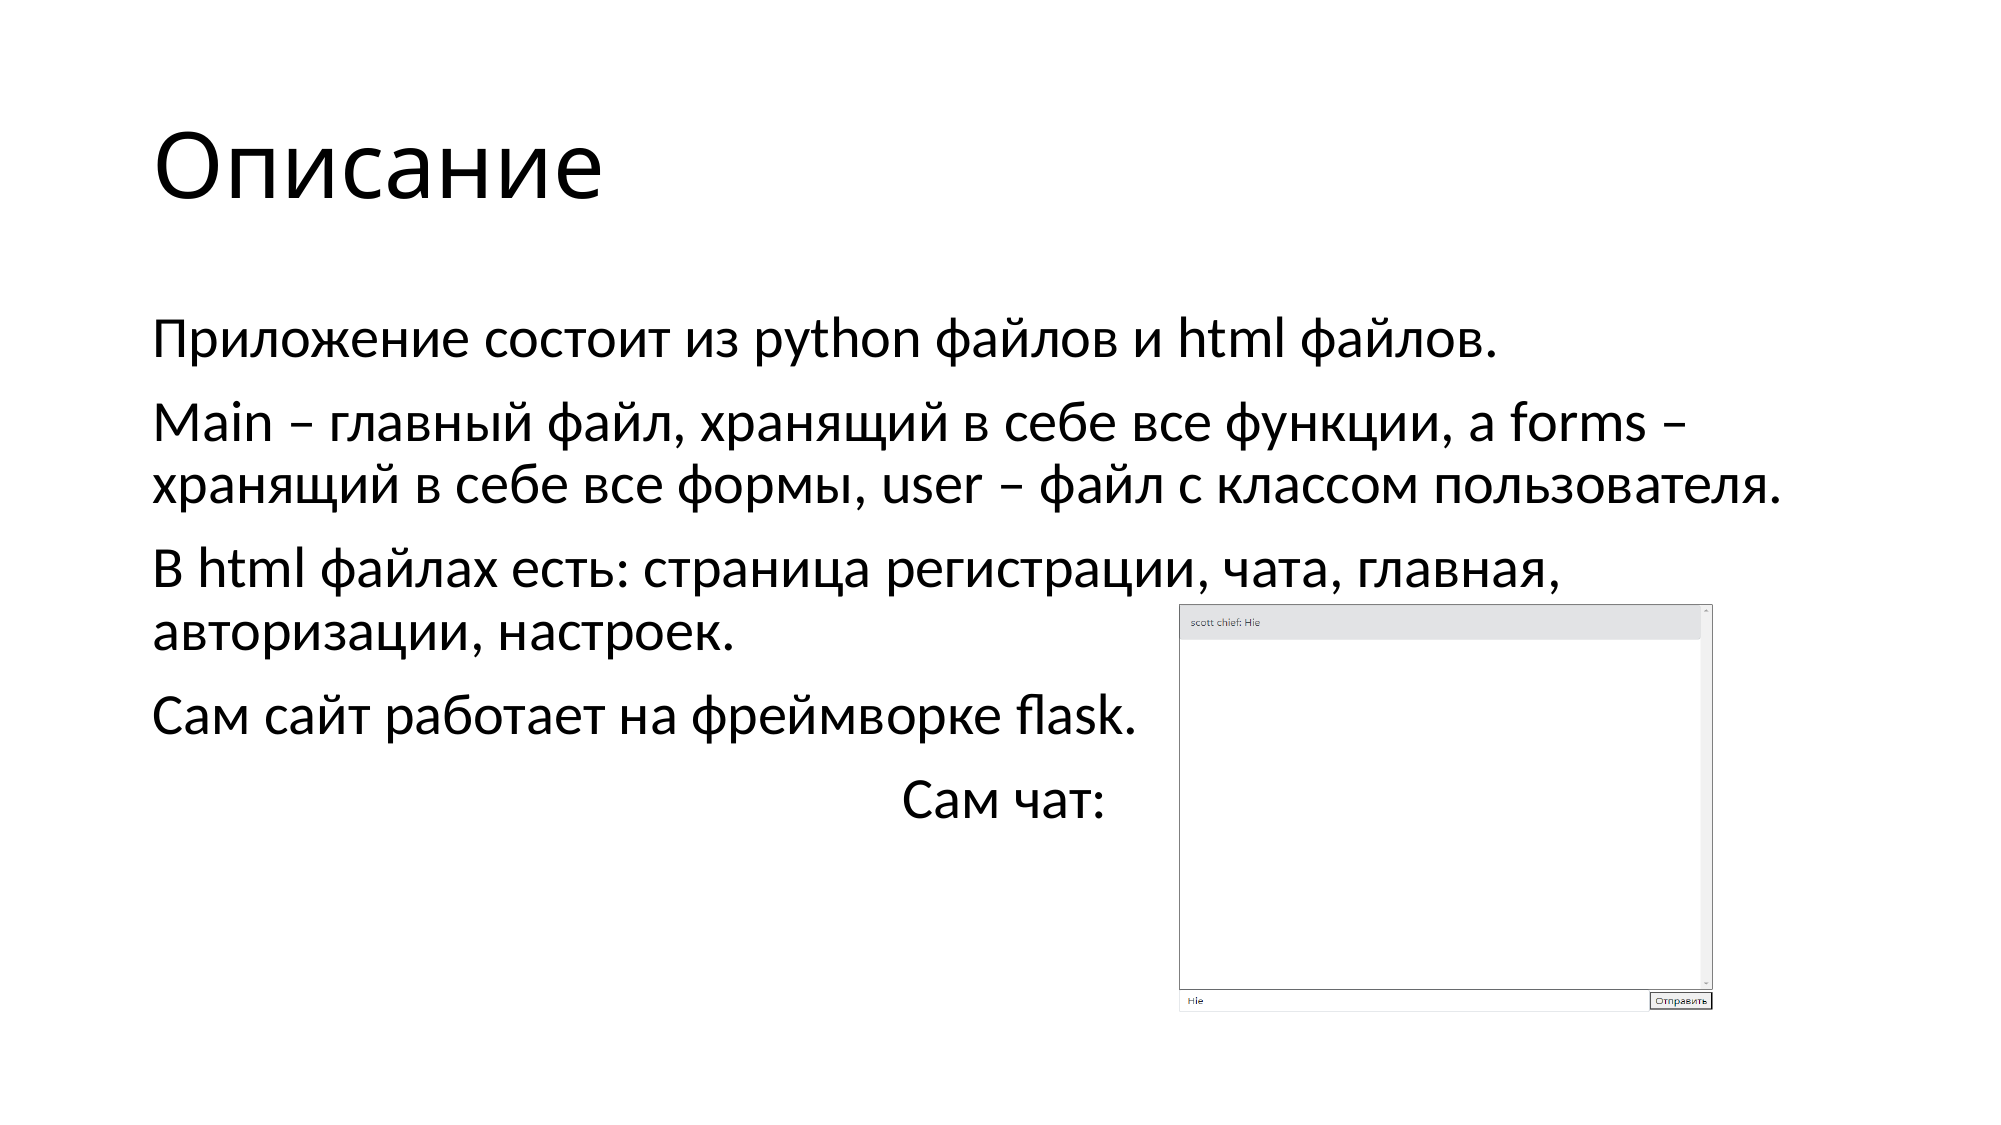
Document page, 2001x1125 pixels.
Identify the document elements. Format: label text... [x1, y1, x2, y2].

title Описание [137, 59, 1863, 278]
picture [1175, 603, 1720, 1014]
list Приложение состоит из python файлов и html файлов. Main – главный файл, хранящий в себе все функции, а forms – хранящий в себе все формы, user – файл с классом пользователя. В html файлах есть: страница регистрации, чата, главная, авторизации, настроек. Сам сайт работает на фреймворке flask. Сам чат: [137, 299, 1863, 1014]
